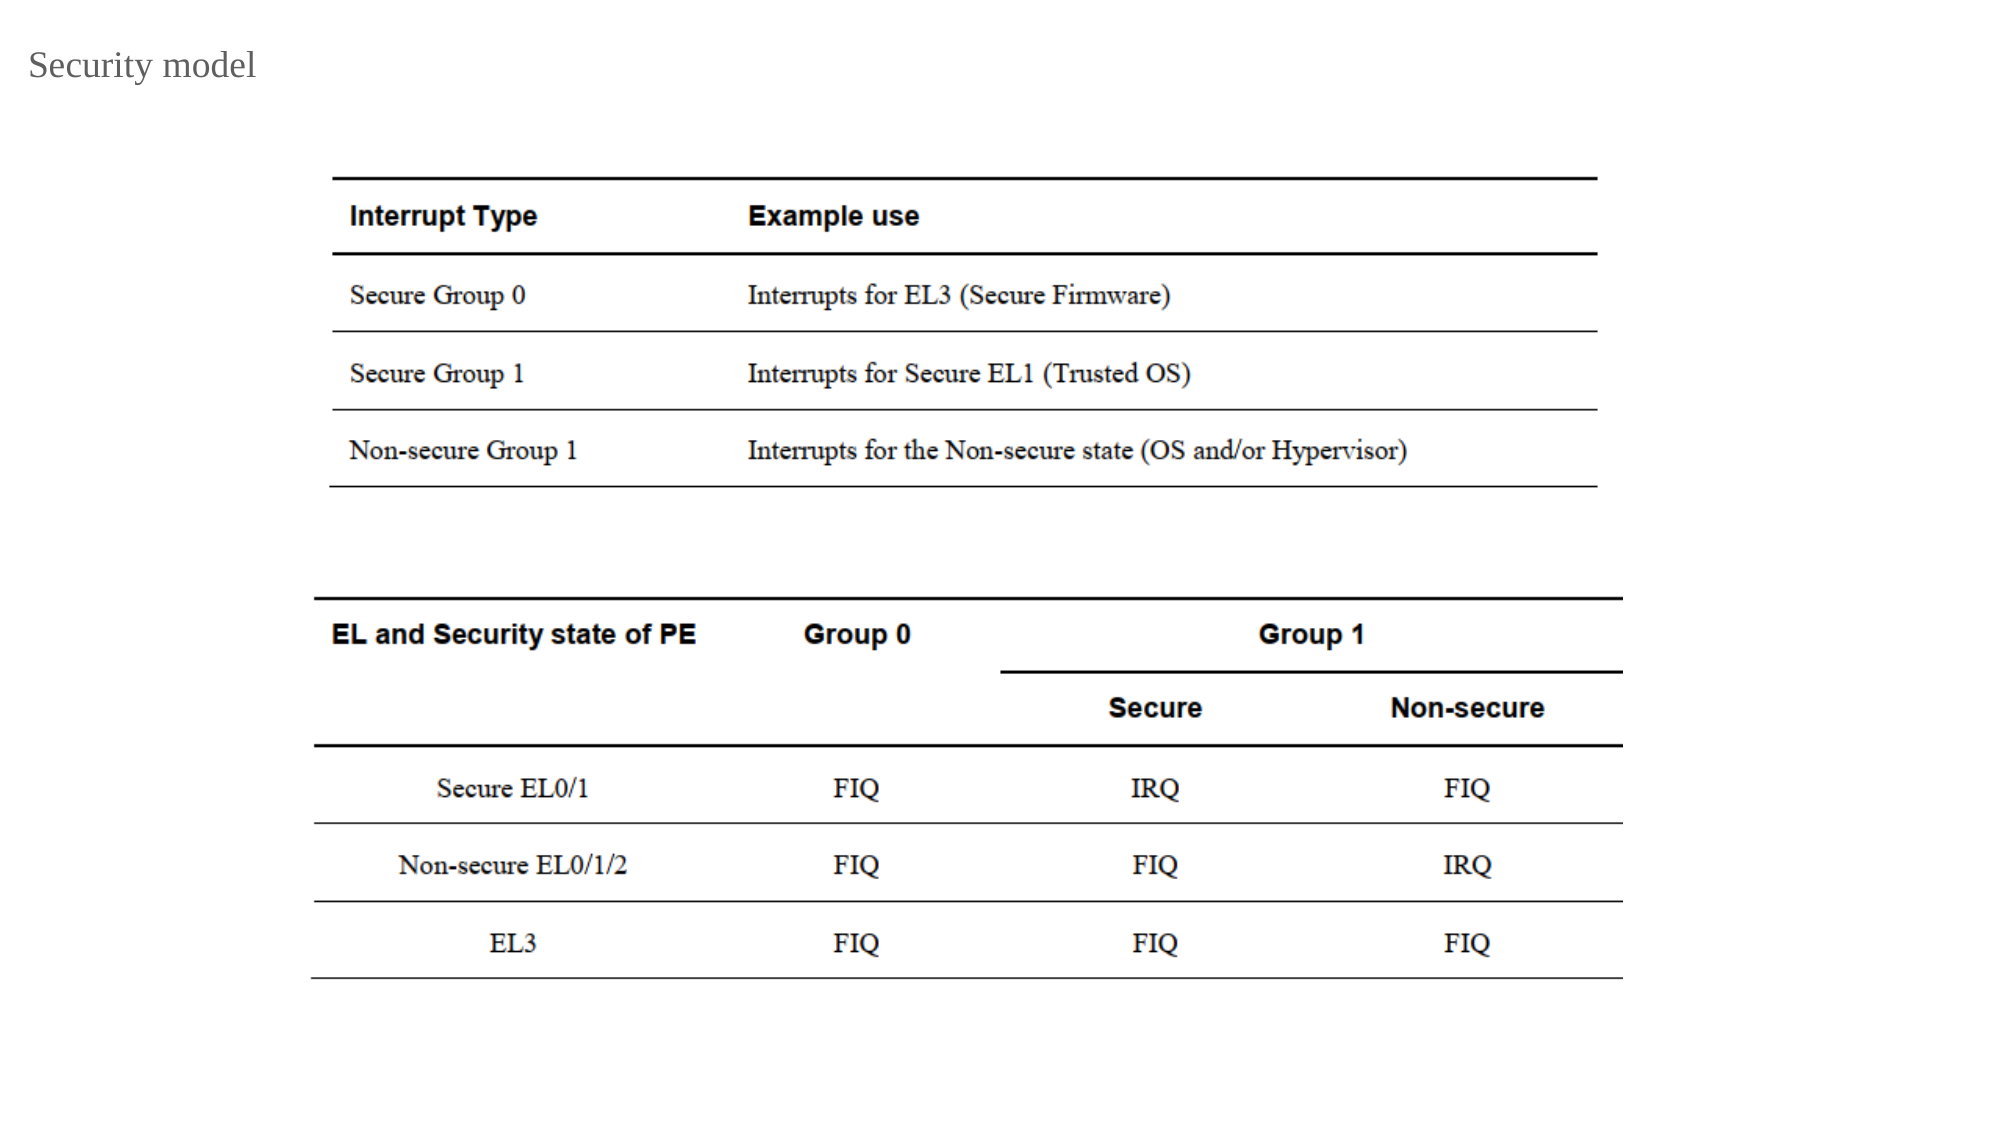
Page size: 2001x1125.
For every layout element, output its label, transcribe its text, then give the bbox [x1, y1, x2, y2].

picture [328, 170, 1601, 497]
text_box Security model [13, 33, 431, 93]
picture [305, 590, 1623, 987]
